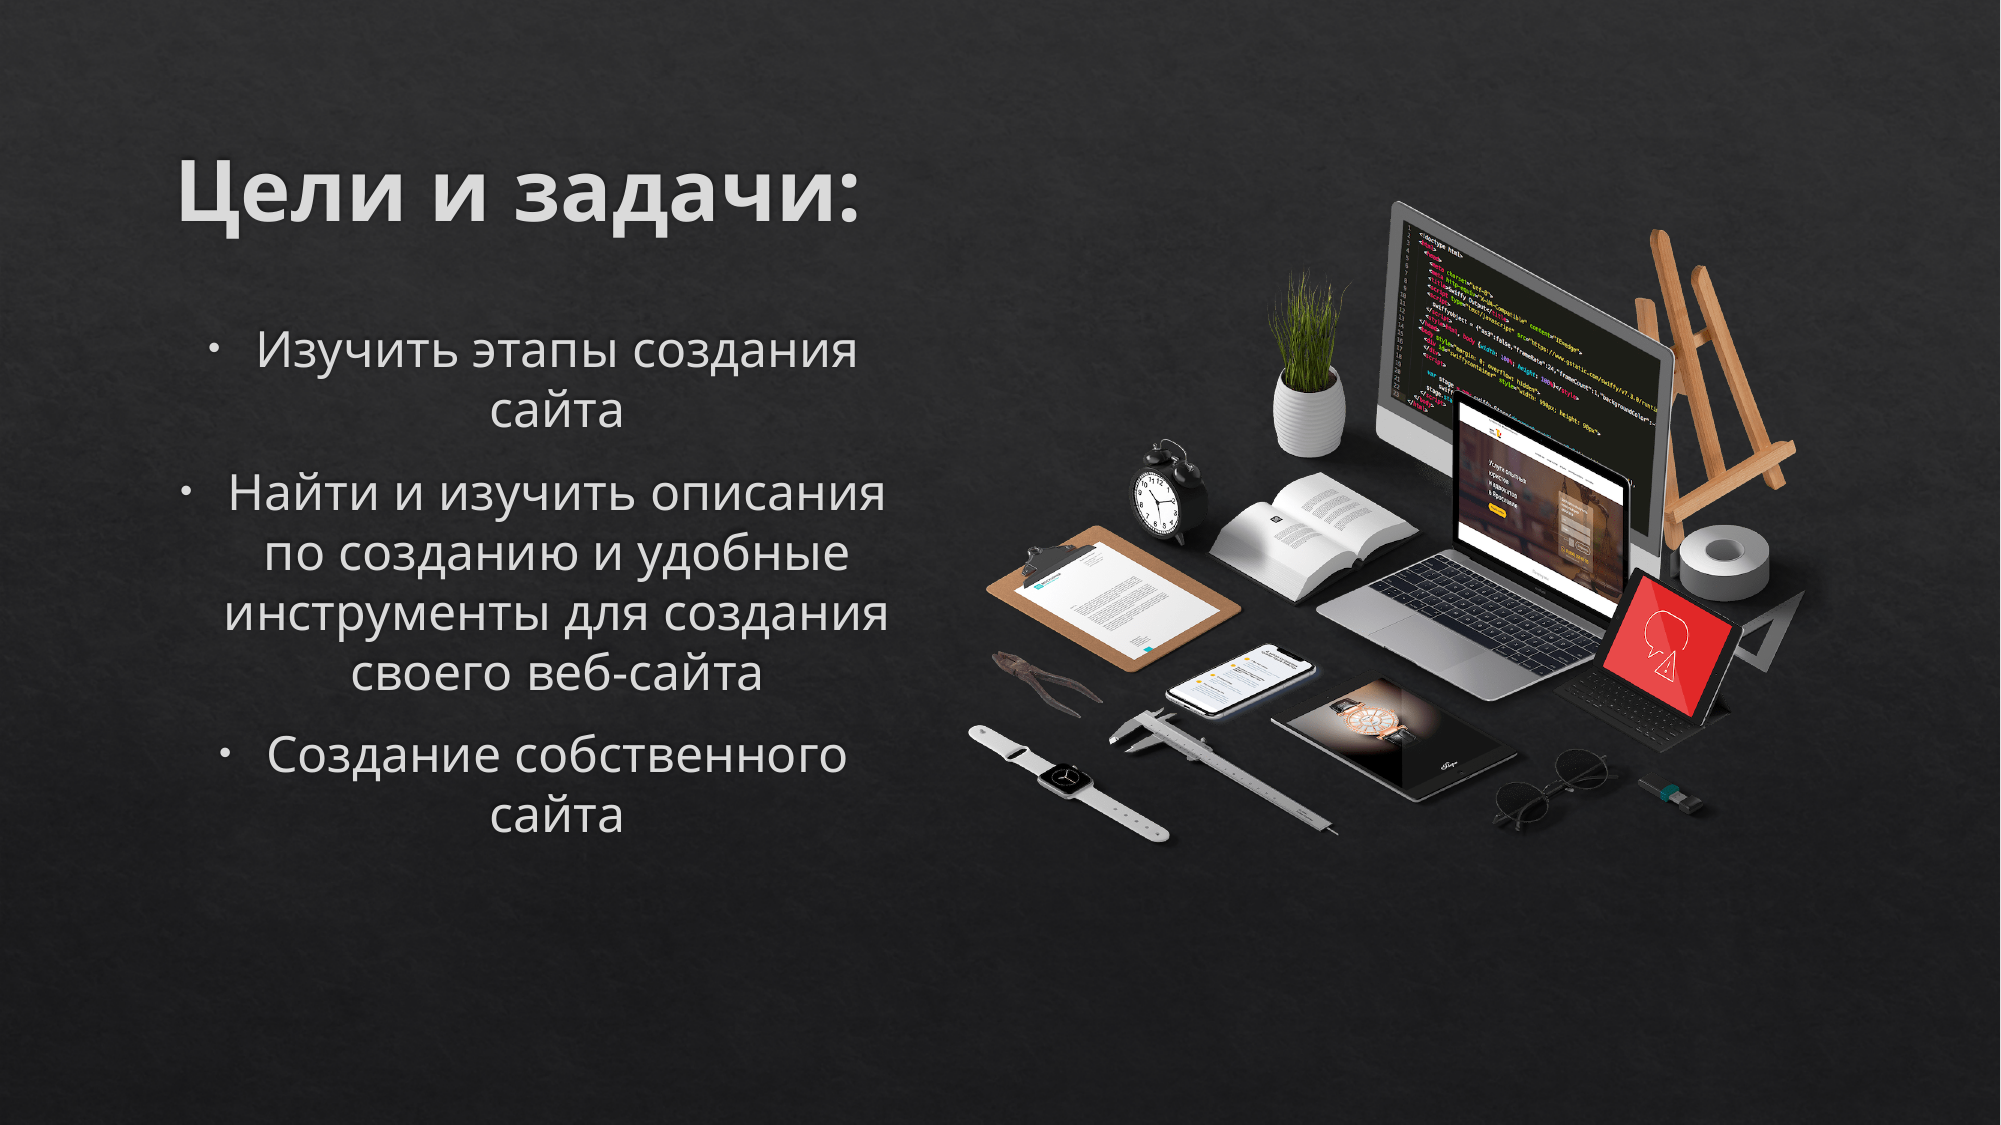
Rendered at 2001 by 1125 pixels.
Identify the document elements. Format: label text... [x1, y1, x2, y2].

title Цели и задачи: [158, 99, 879, 246]
list Изучить этапы создания сайта Найти и изучить описания по созданию и удобные инструменты для создания своего веб-сайта Создание собственного сайта [137, 310, 931, 963]
picture [963, 172, 1863, 852]
